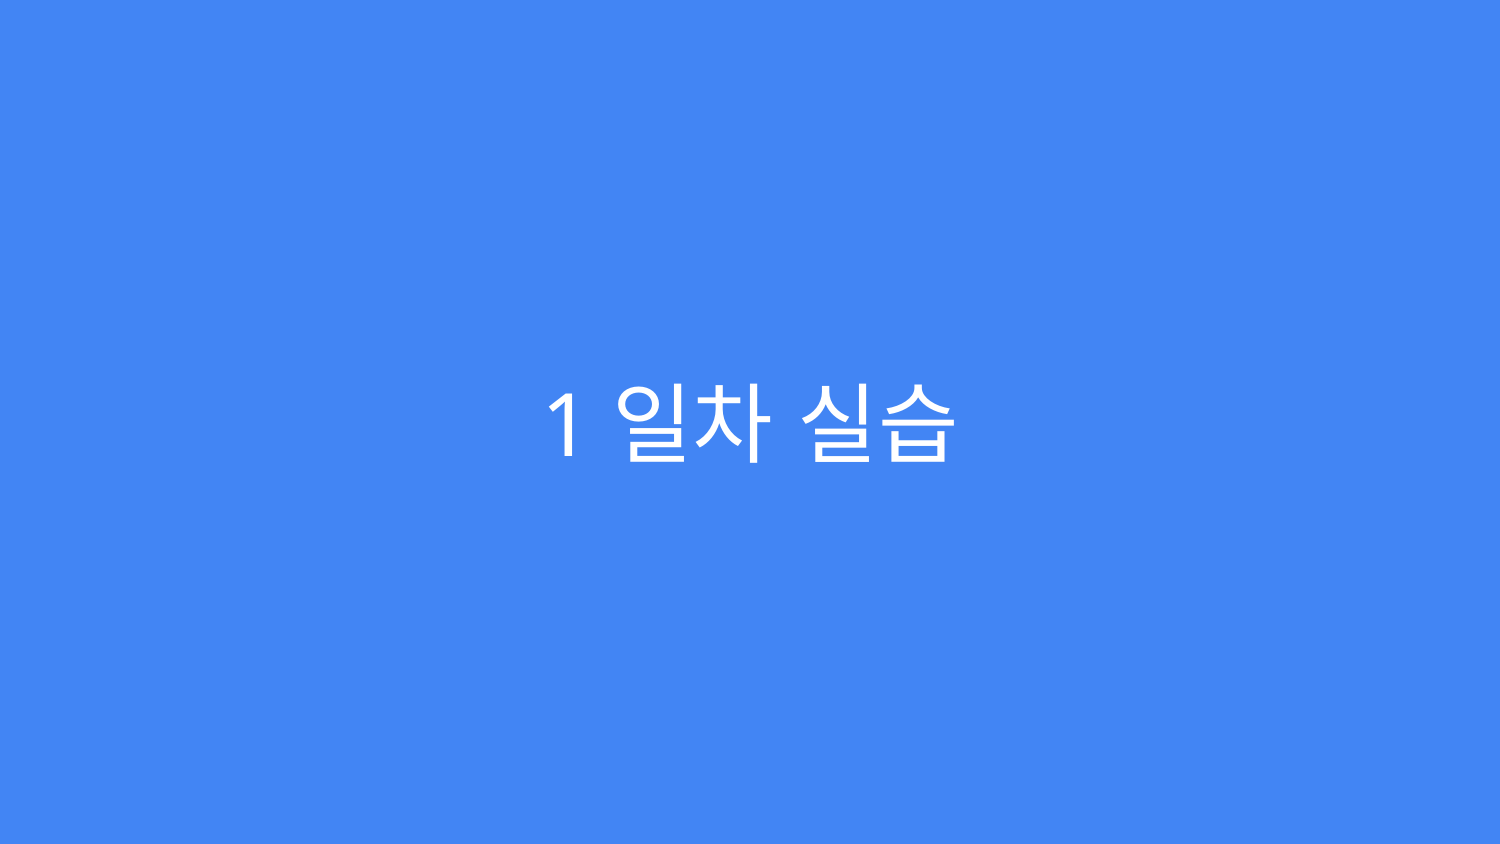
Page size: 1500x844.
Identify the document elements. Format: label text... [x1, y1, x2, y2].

title 1일차 실습 [75, 338, 1425, 505]
